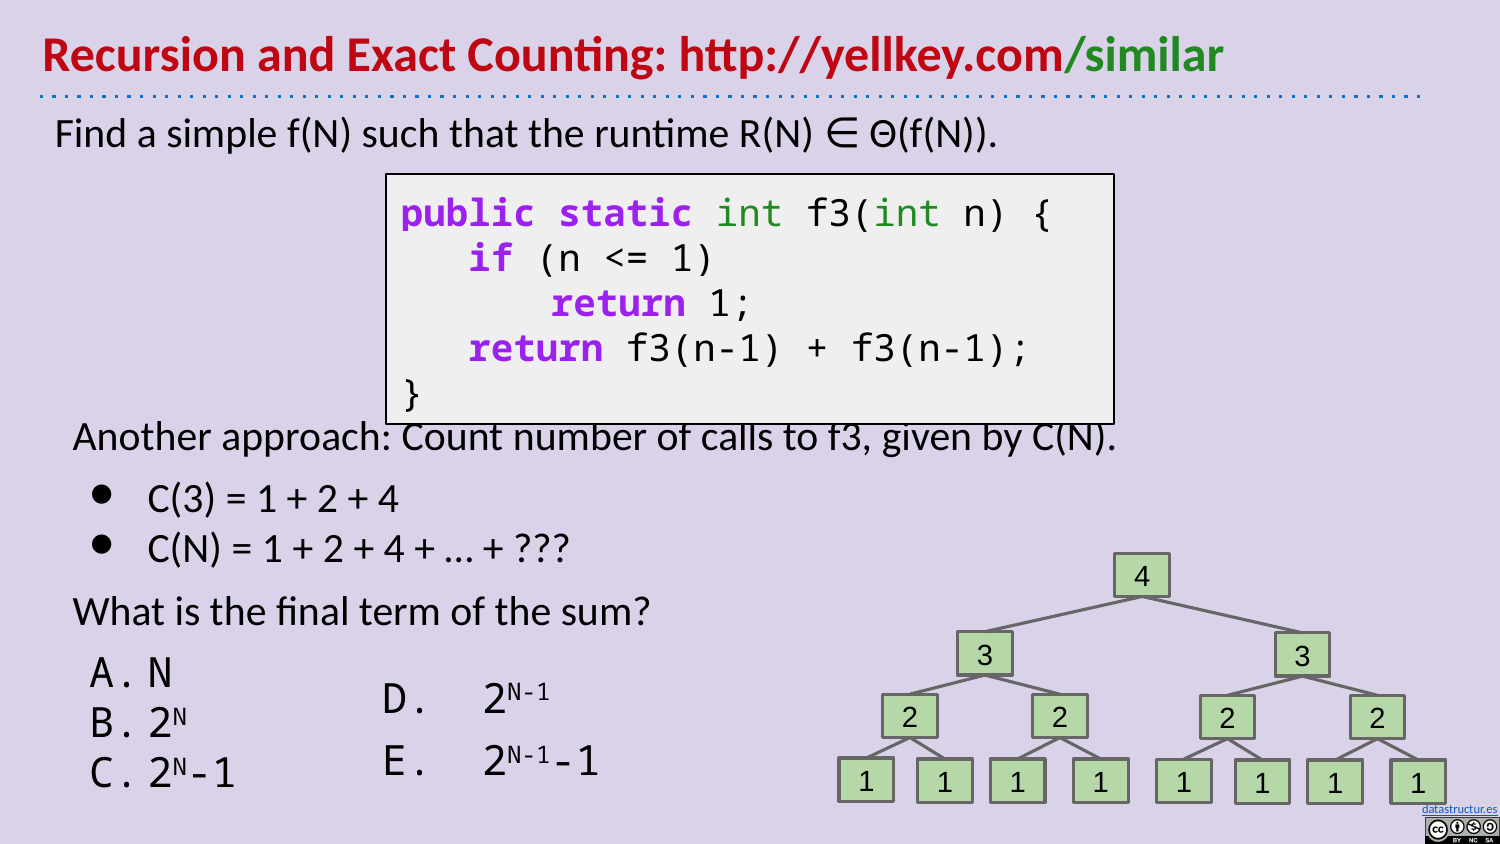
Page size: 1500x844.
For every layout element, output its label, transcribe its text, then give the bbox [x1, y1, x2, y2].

picture [1425, 817, 1500, 844]
text_box D. 2N-1 E. 2N-1-1 [367, 652, 622, 804]
title Recursion and Exact Counting: http://yellkey.com/similar [27, 15, 1378, 97]
list Find a simple f(N) such that the runtime R(N) ∈ Θ(f(N)). [39, 91, 1425, 211]
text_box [838, 552, 1446, 804]
text_box public static int f3(int n) { if (n <= 1) return 1; return f3(n-1) + f3(n-1); } [385, 173, 1115, 425]
list Another approach: Count number of calls to f3, given by C(N). C(3) = 1 + 2 + 4 C(N) = 1 + 2 + 4 + … + ??? What is the final term of the sum? N 2N 2N-1 [57, 393, 1443, 819]
